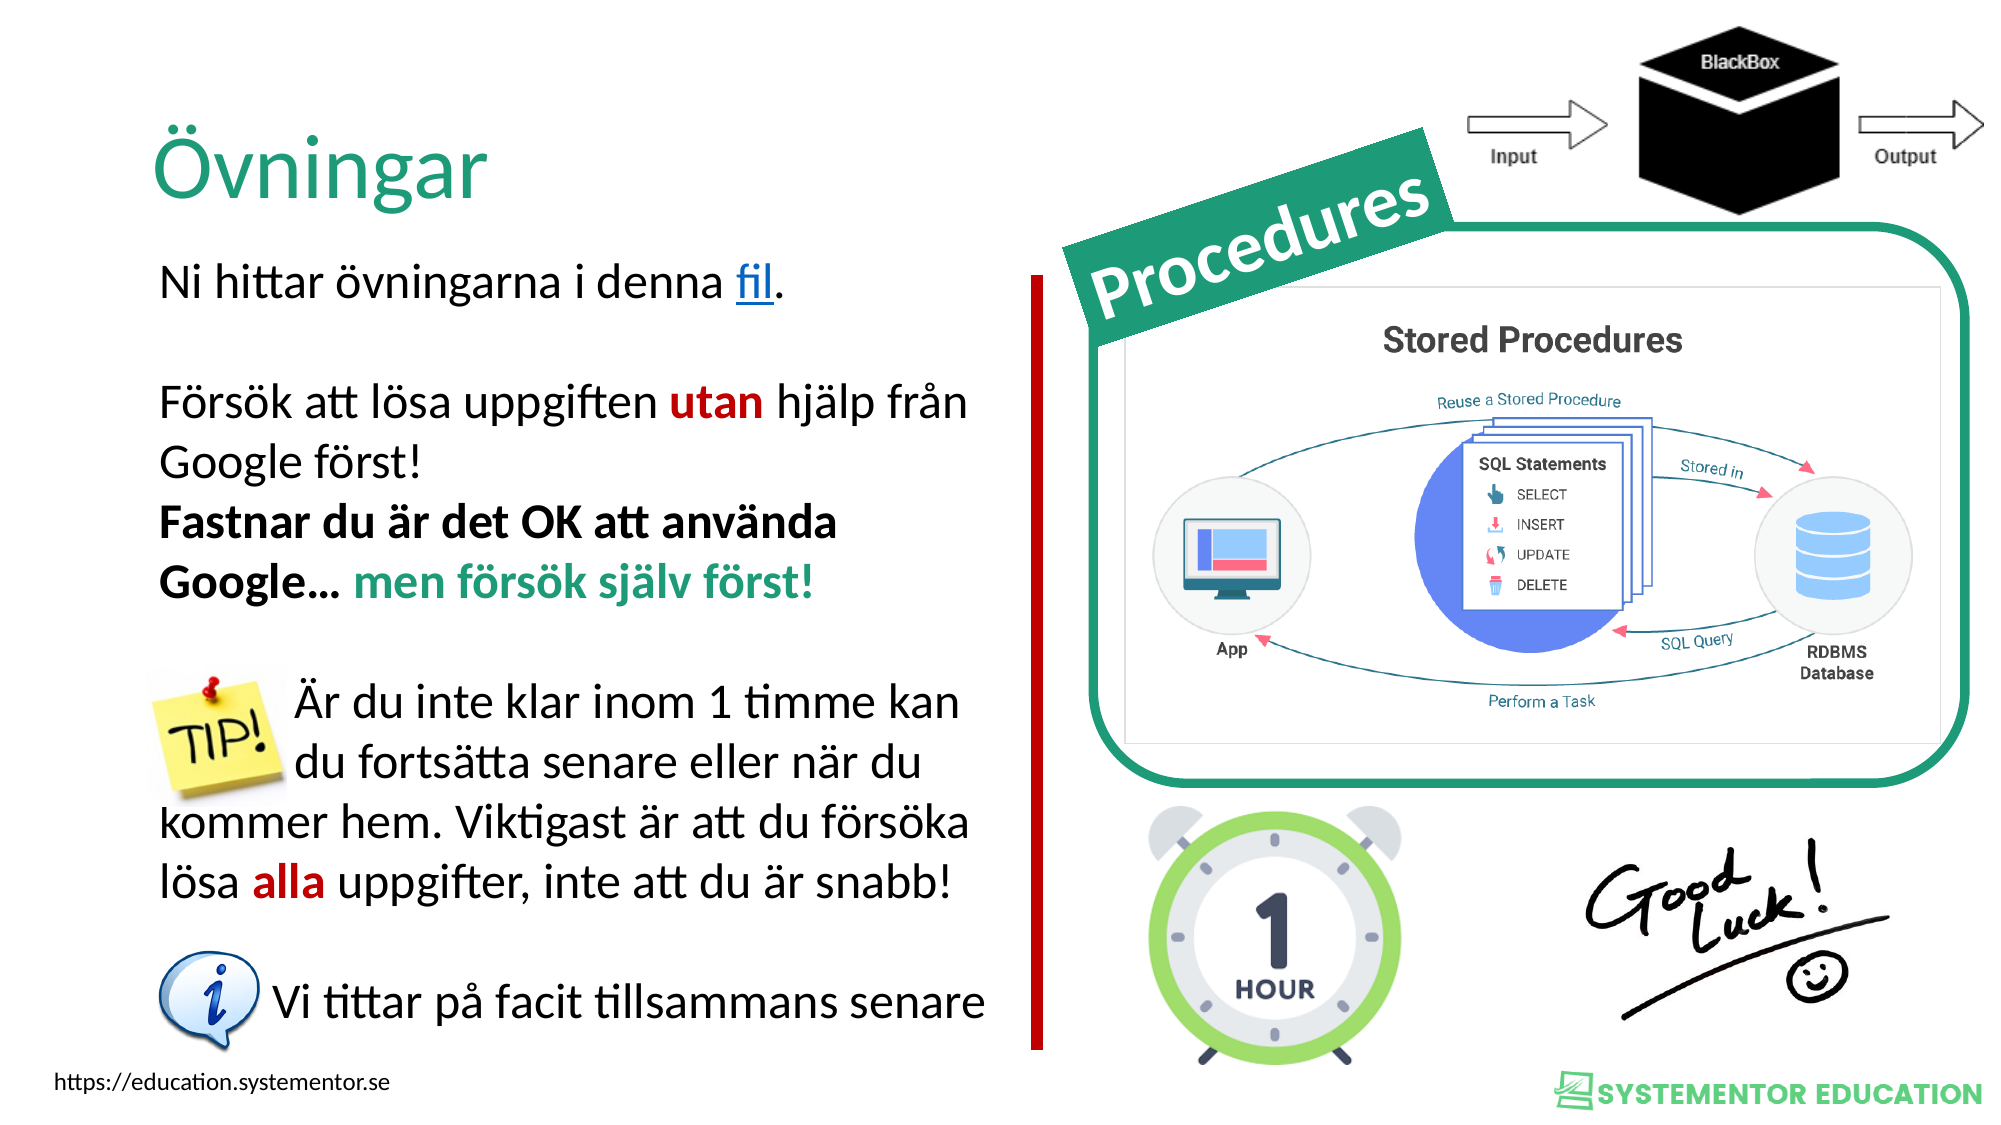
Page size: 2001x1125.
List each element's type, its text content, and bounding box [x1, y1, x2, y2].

text_box Ni hittar övningarna i denna fil. Försök att lösa uppgiften utan hjälp från Google först! Fastnar du är det OK att använda Google… men försök själv först! Är du inte klar inom 1 timme kan du fortsätta senare eller när du kommer hem. Viktigast är att du försöka lösa alla uppgifter, inte att du är snabb! Vi tittar på facit tillsammans senare [139, 238, 1038, 1050]
text_box https://education.systementor.se [38, 1058, 625, 1104]
picture [146, 662, 288, 808]
picture [1124, 286, 1942, 745]
picture [1545, 806, 1996, 1125]
picture [1467, 14, 1984, 217]
text_box Övningar [137, 59, 1466, 278]
text_box [1091, 224, 1968, 786]
picture [1145, 806, 1405, 1066]
text_box Procedures [1062, 127, 1456, 347]
picture [150, 943, 268, 1062]
